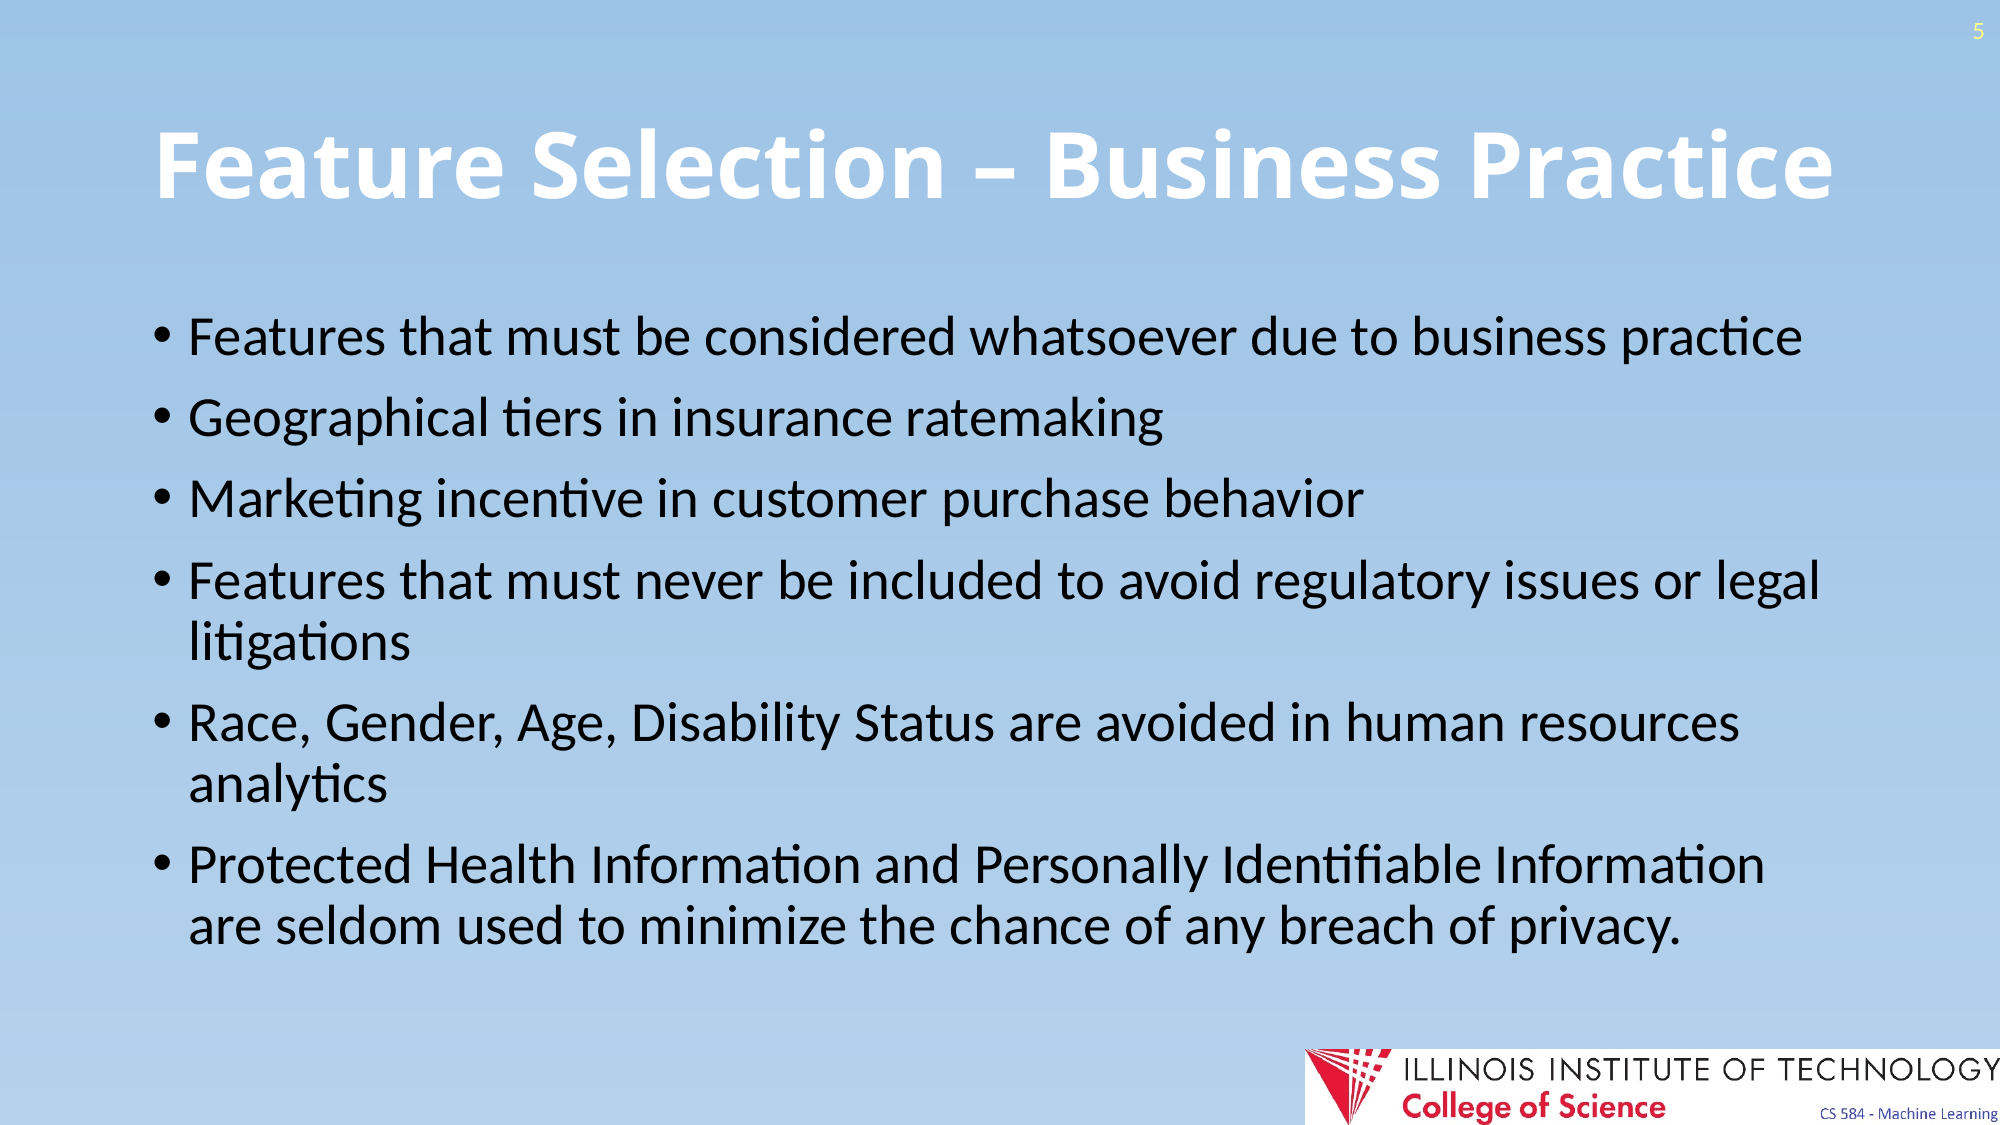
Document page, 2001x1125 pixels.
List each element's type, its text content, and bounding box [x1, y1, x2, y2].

title Feature Selection – Business Practice [137, 59, 1863, 278]
slide_number 5 [1550, 0, 2000, 60]
picture [1305, 1049, 2000, 1125]
list Features that must be considered whatsoever due to business practice Geographical tiers in insurance ratemaking Marketing incentive in customer purchase behavior Features that must never be included to avoid regulatory issues or legal litigations Race, Gender, Age, Disability Status are avoided in human resources analytics Protected Health Information and Personally Identifiable Information are seldom used to minimize the chance of any breach of privacy. [137, 299, 1863, 1014]
